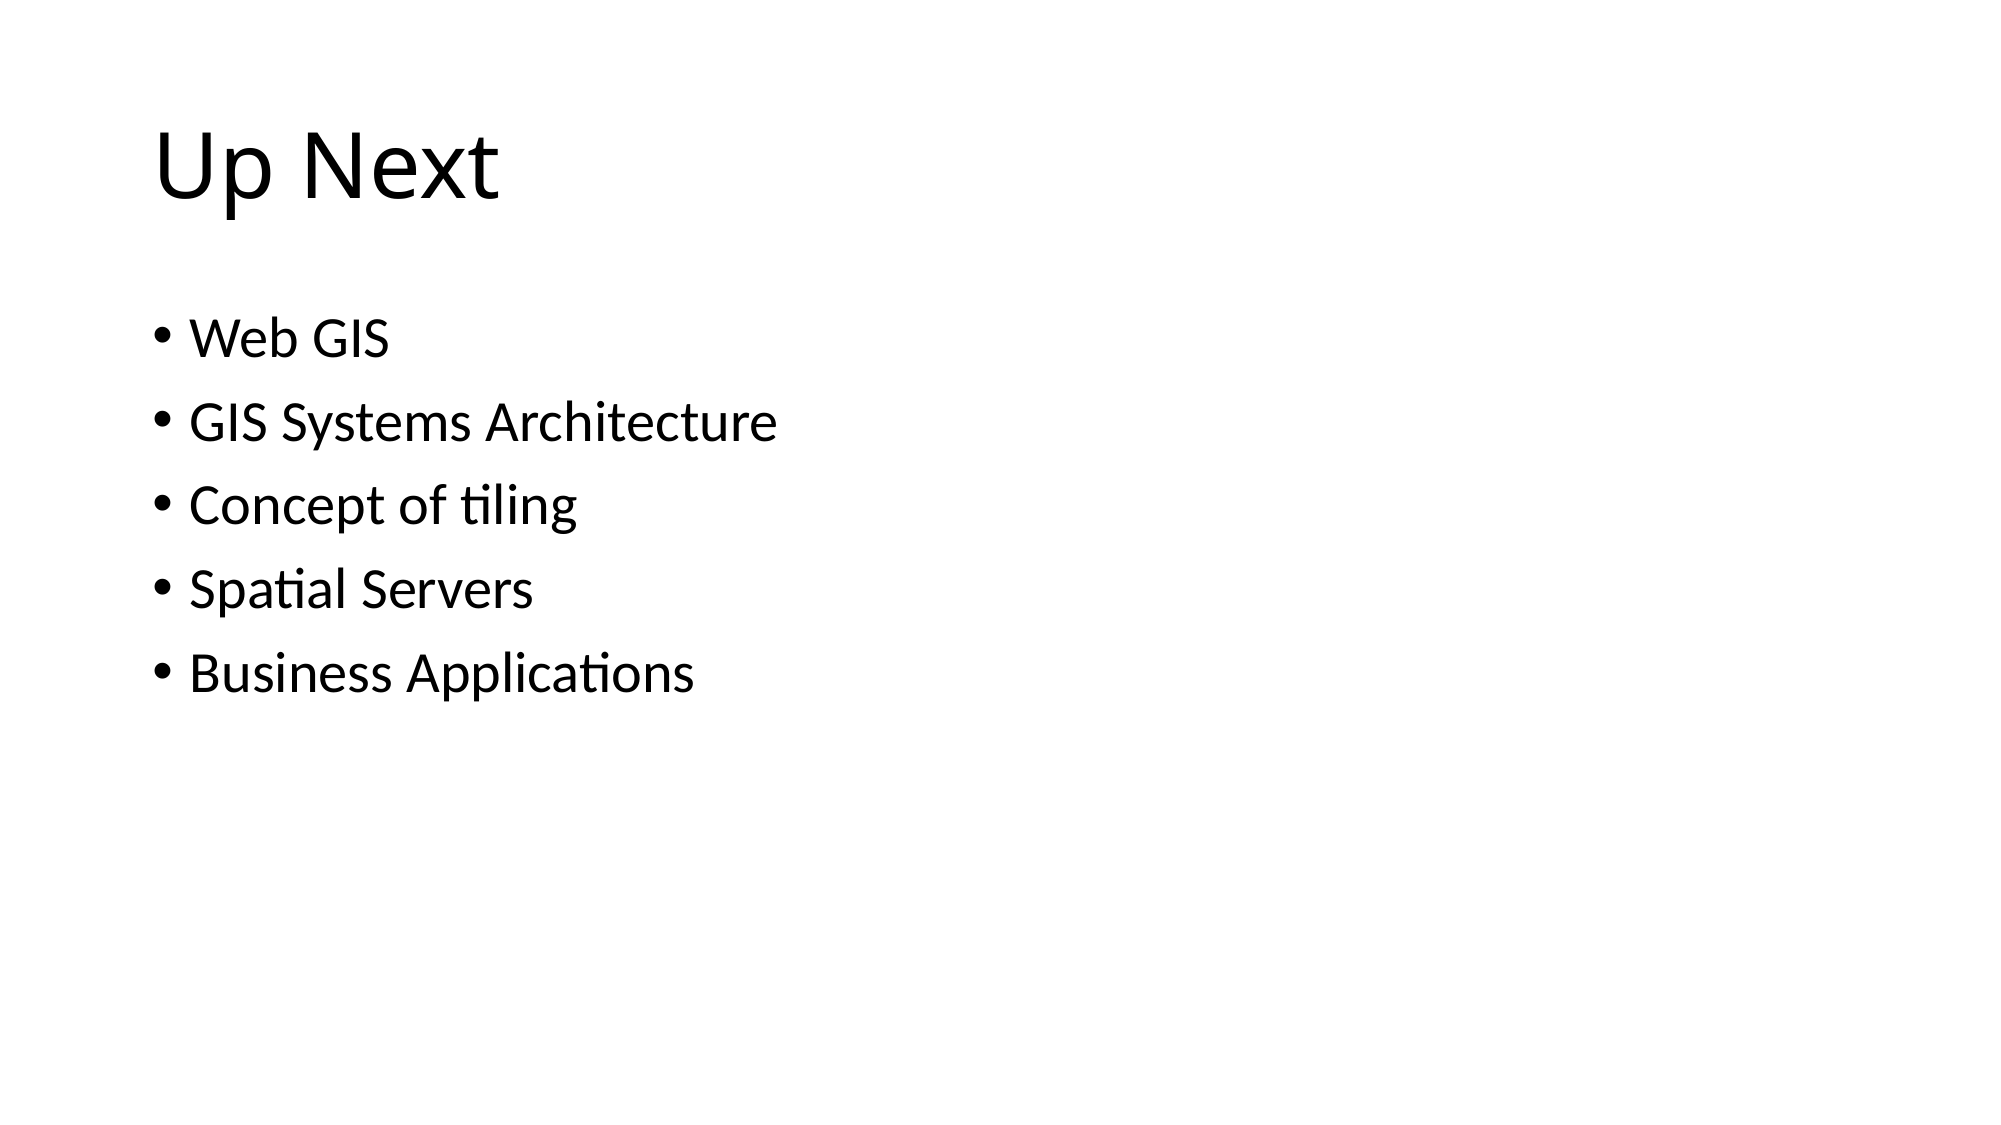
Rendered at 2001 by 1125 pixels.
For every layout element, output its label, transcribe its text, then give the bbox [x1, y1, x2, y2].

list Web GIS GIS Systems Architecture Concept of tiling Spatial Servers Business Applications [137, 299, 1863, 1014]
title Up Next [137, 59, 1863, 278]
